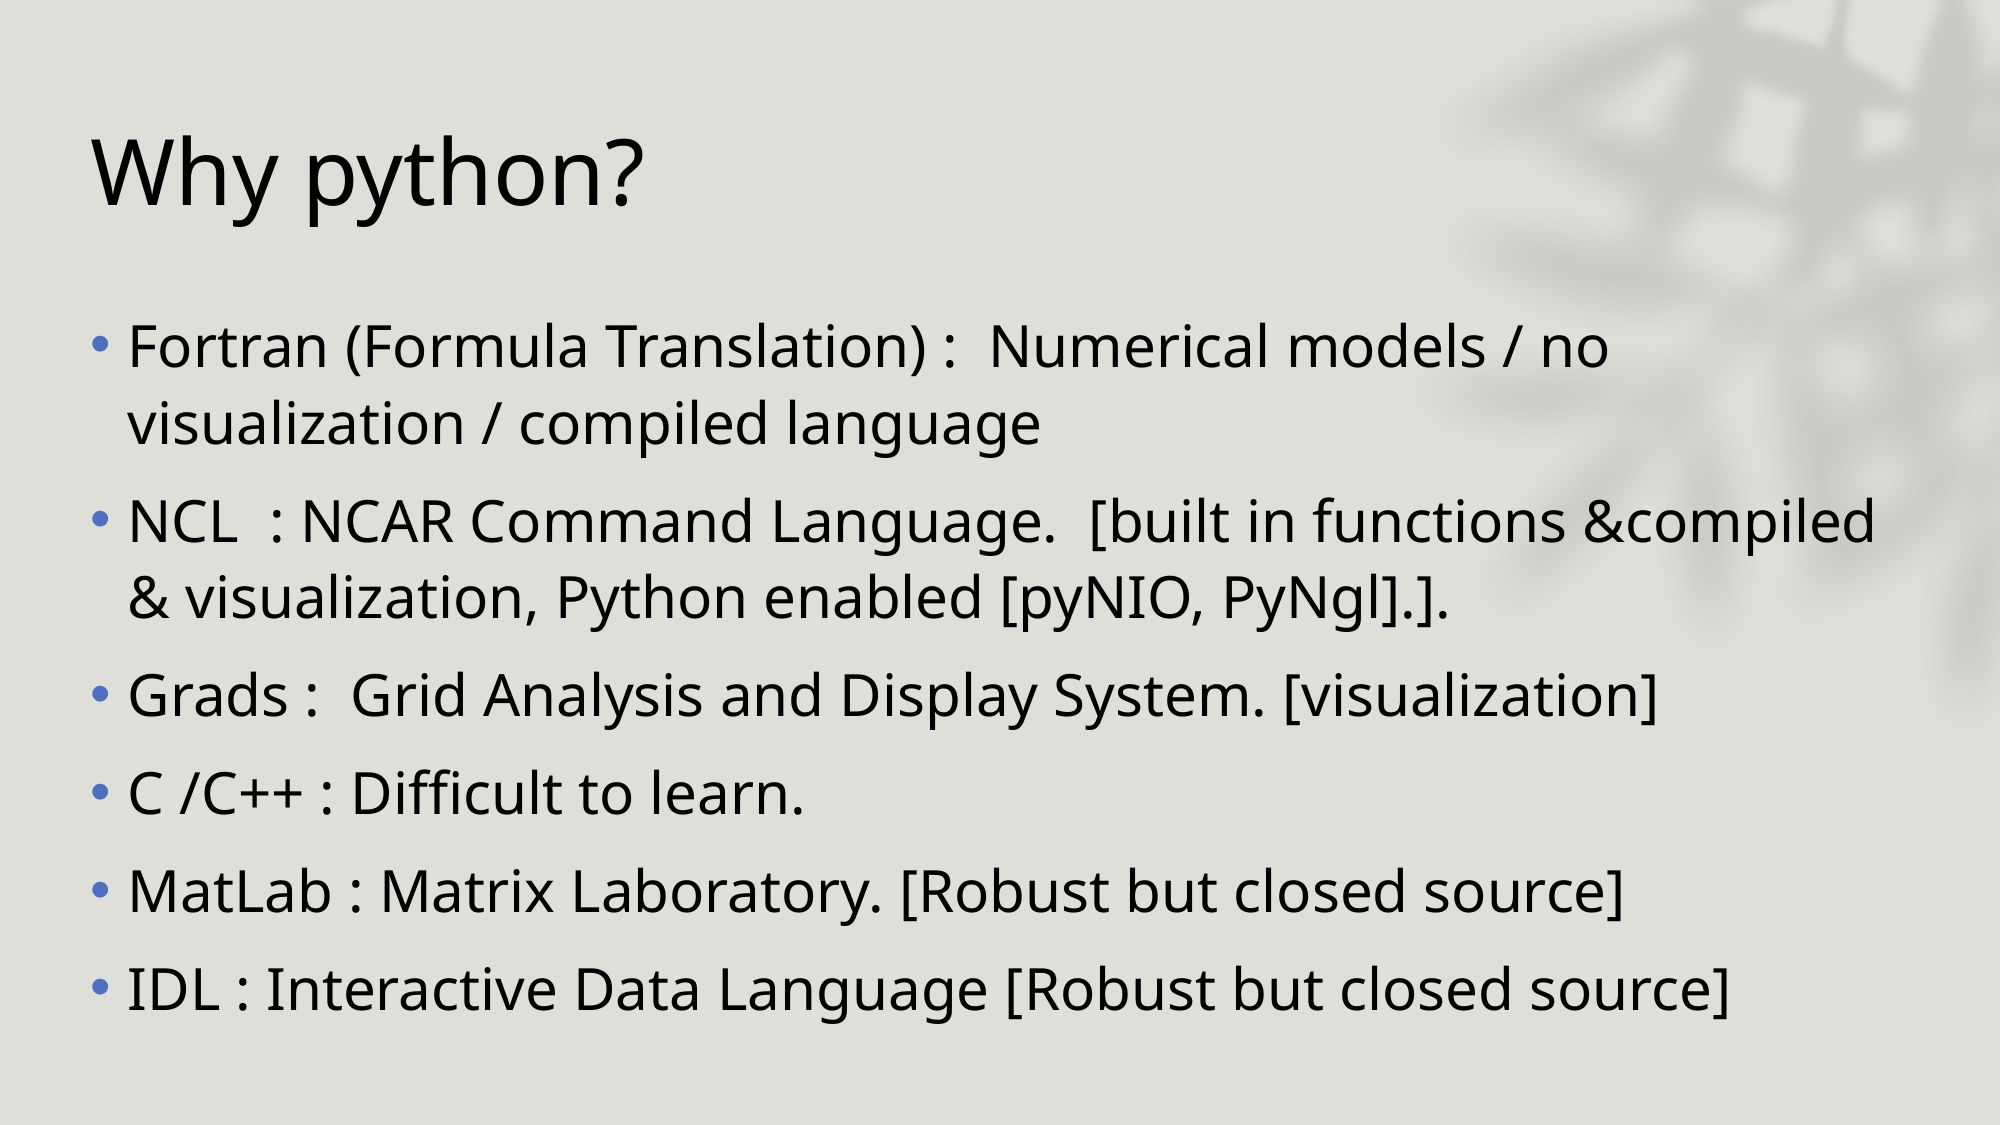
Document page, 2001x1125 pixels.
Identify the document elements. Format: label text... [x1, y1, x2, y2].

list Fortran (Formula Translation) : Numerical models / no visualization / compiled language NCL : NCAR Command Language. [built in functions &compiled & visualization, Python enabled [pyNIO, PyNgl].]. Grads : Grid Analysis and Display System. [visualization] C /C++ : Difficult to learn. MatLab : Matrix Laboratory. [Robust but closed source] IDL : Interactive Data Language [Robust but closed source] [75, 294, 1925, 1035]
title Why python? [75, 60, 1863, 278]
